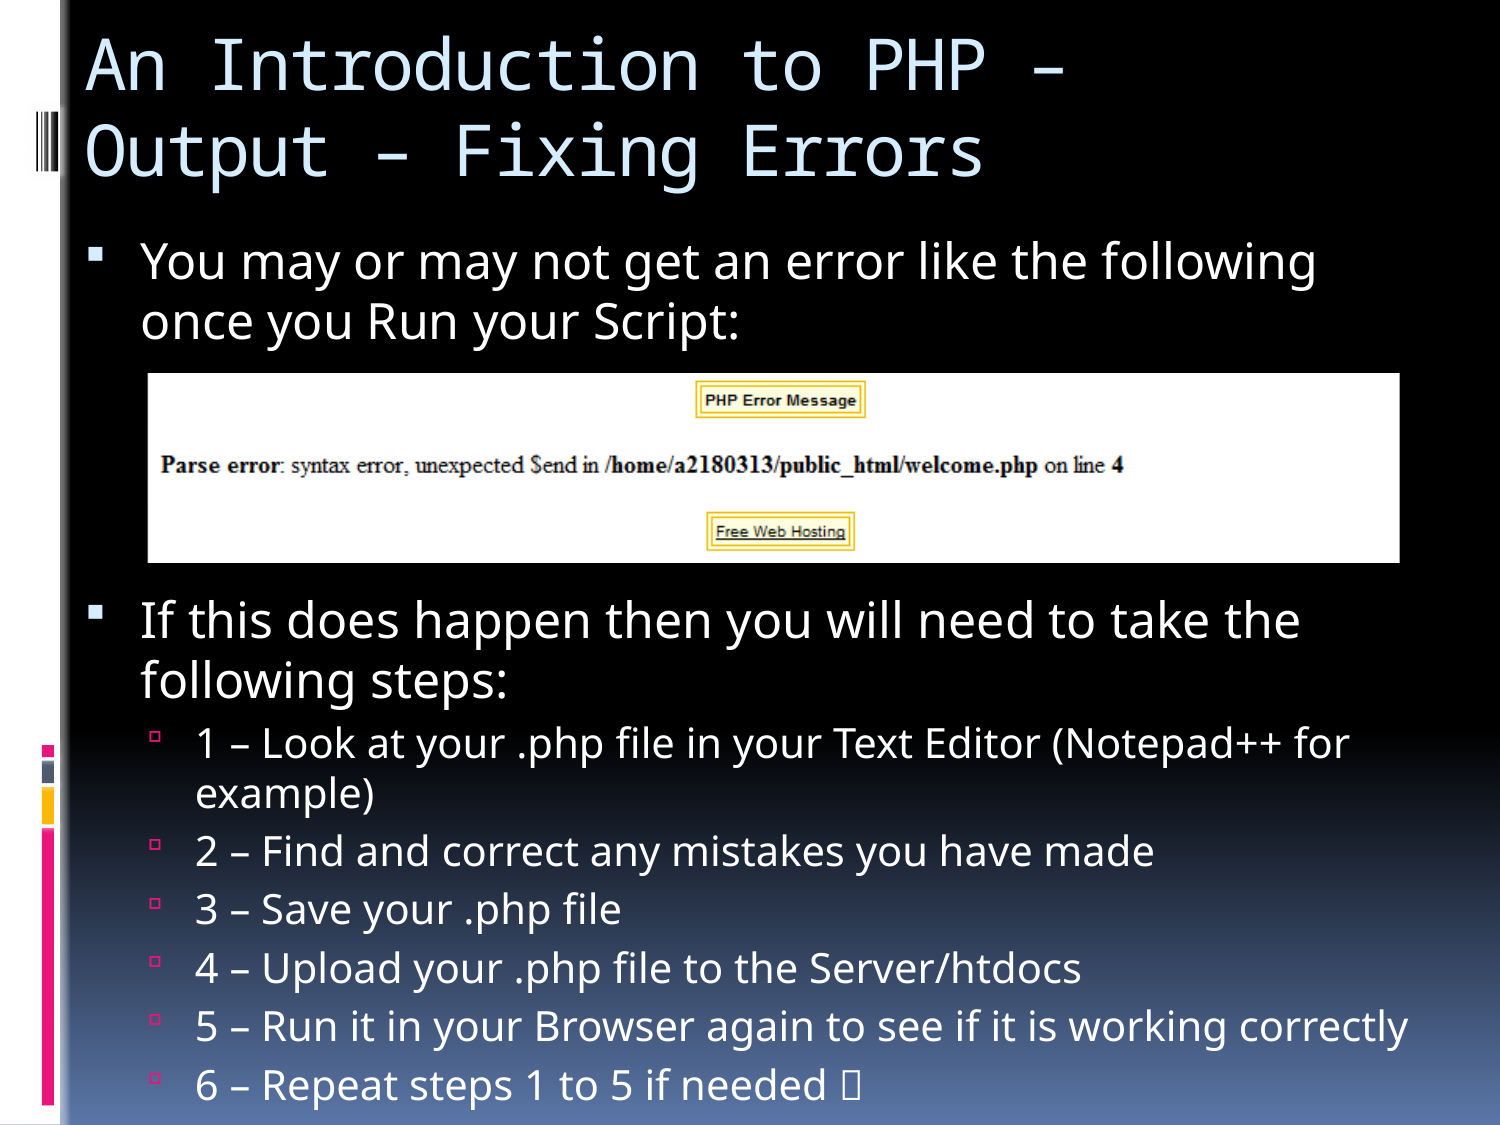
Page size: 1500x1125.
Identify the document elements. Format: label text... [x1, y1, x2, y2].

list You may or may not get an error like the following once you Run your Script: If this does happen then you will need to take the following steps: 1 – Look at your .php file in your Text Editor (Notepad++ for example) 2 – Find and correct any mistakes you have made 3 – Save your .php file 4 – Upload your .php file to the Server/htdocs 5 – Run it in your Browser again to see if it is working correctly 6 – Repeat steps 1 to 5 if needed  [58, 222, 1454, 1102]
title An Introduction to PHP – Output – Fixing Errors [70, 11, 1454, 200]
picture [147, 372, 1401, 563]
